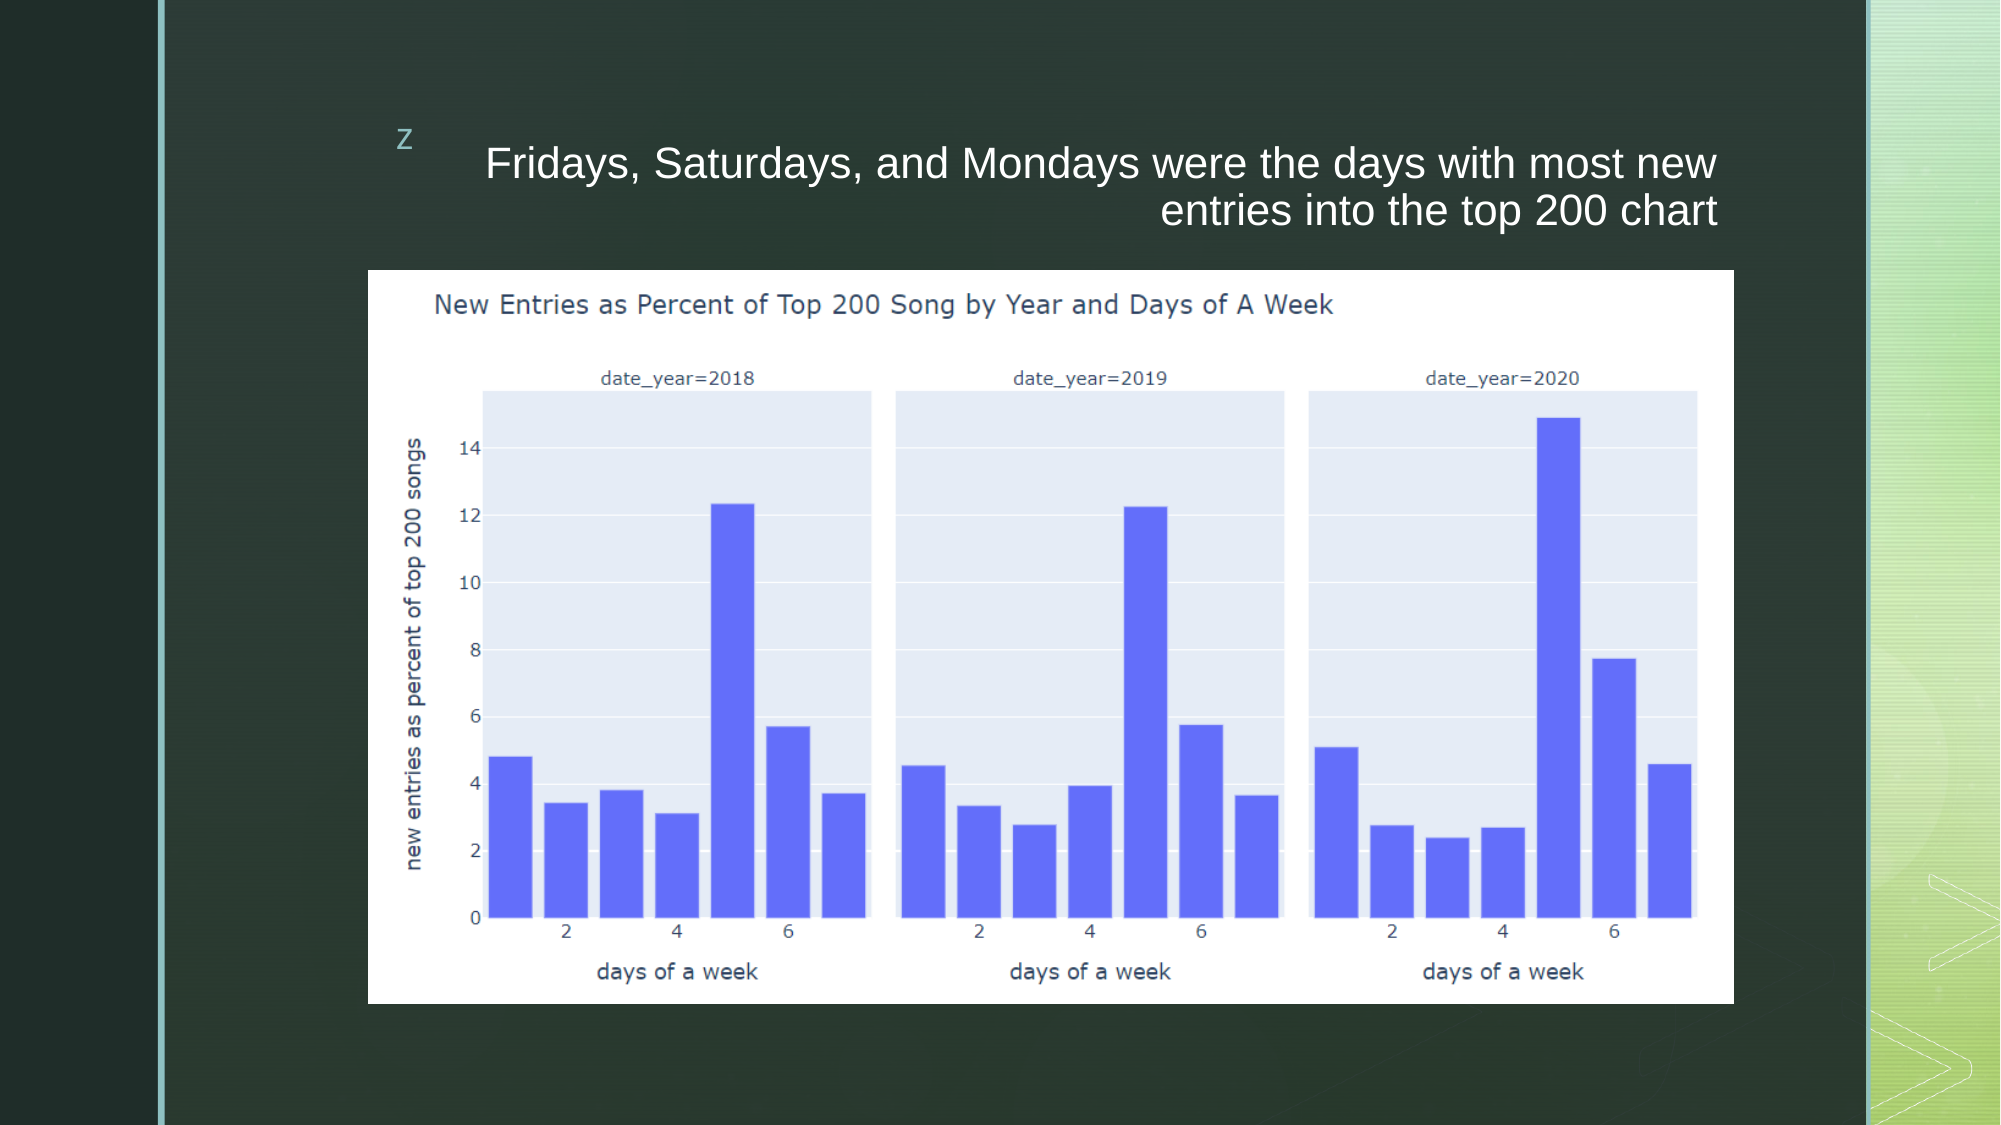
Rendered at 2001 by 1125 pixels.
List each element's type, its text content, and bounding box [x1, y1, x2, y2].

picture [1871, 0, 2001, 1125]
title Fridays, Saturdays, and Mondays were the days with most new entries into the top 200 chart [428, 132, 1734, 244]
picture [368, 270, 1735, 1004]
